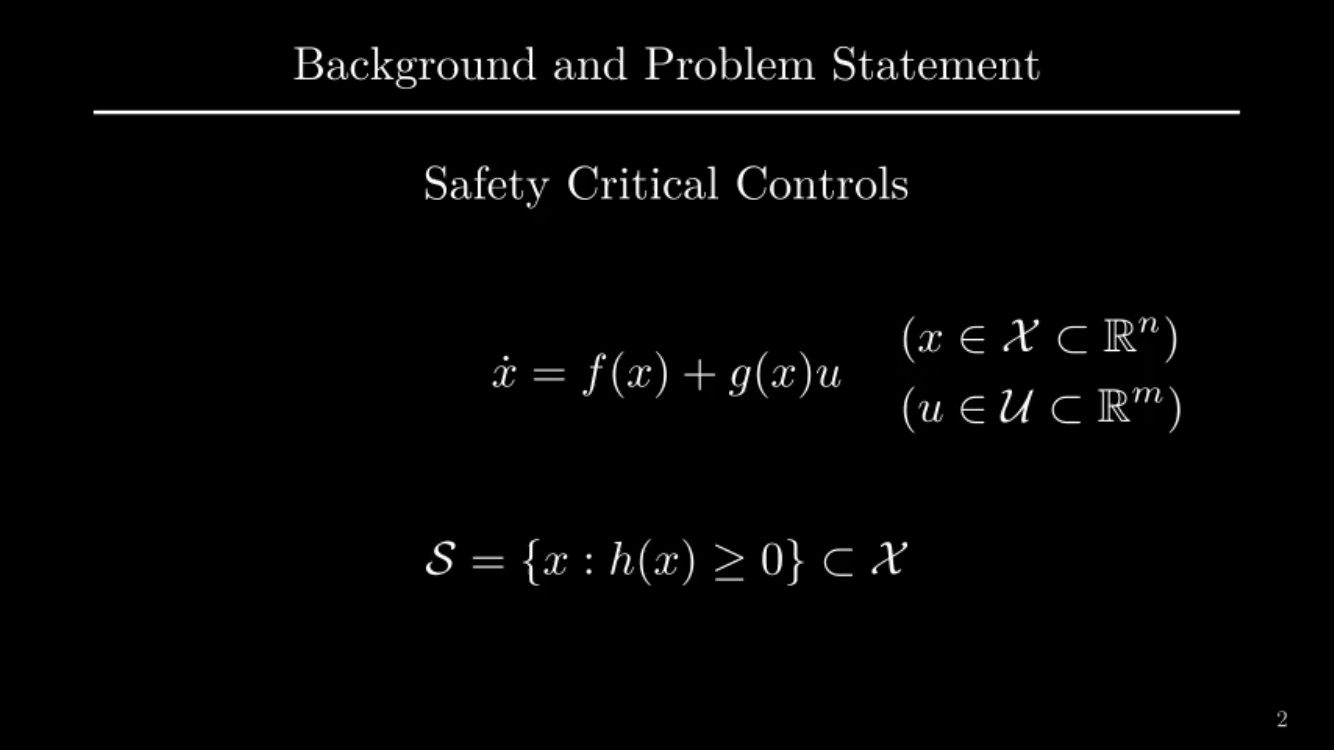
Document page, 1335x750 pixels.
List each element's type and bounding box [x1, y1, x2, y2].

text_box [0, 0, 1335, 750]
